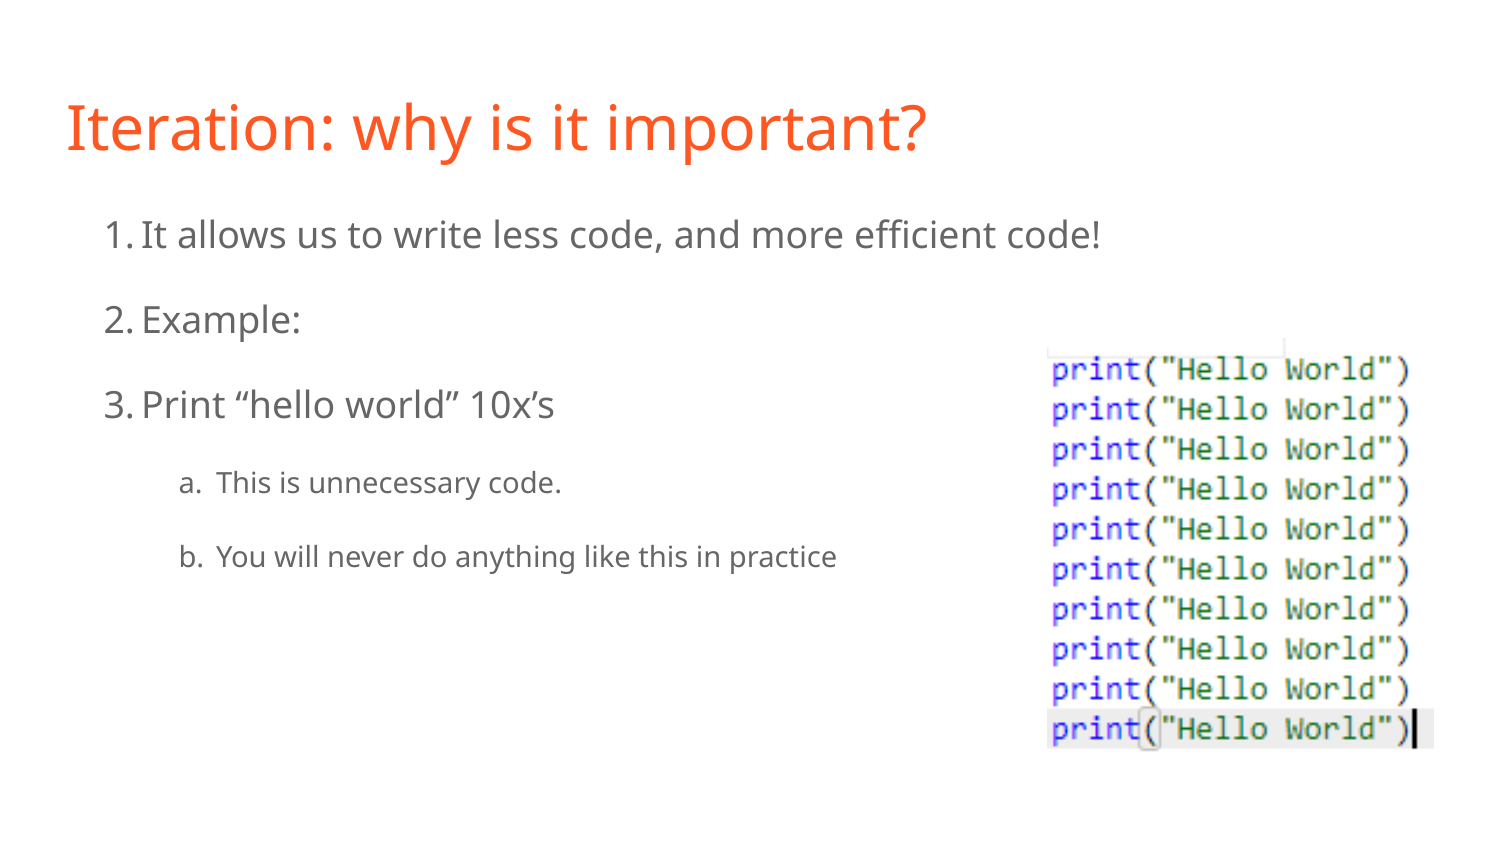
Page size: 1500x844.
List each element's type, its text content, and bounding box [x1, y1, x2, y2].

picture [1046, 338, 1435, 761]
title Iteration: why is it important? [51, 72, 1449, 167]
list It allows us to write less code, and more efficient code! Example: Print “hello world” 10x’s This is unnecessary code. You will never do anything like this in practice [51, 189, 1449, 750]
